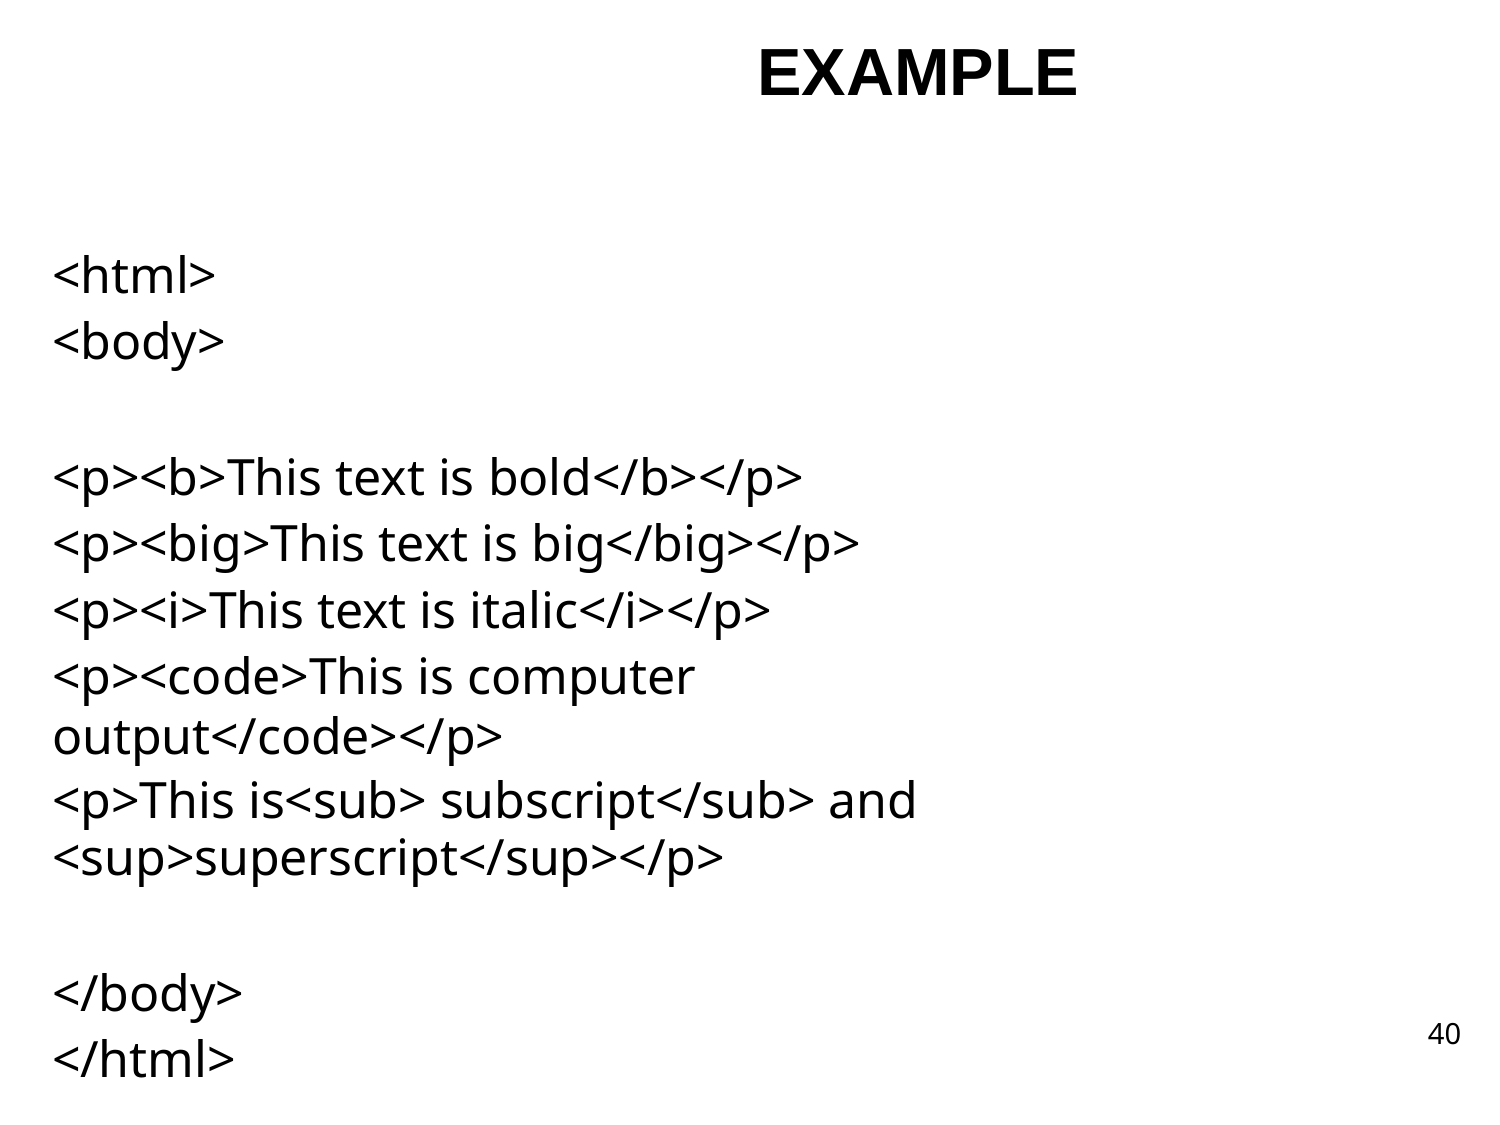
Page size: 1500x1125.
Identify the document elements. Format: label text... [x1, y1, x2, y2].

text_box 40 [1421, 1020, 1467, 1056]
text_box <html> <body> <p><b>This text is bold</b></p> <p><big>This text is big</big></p> <p><i>This text is italic</i></p> <p><code>This is computer output</code></p> <p>This is<sub> subscript</sub> and <sup>superscript</sup></p> </body> </html> [50, 234, 1108, 1088]
title EXAMPLE [755, 26, 1082, 217]
